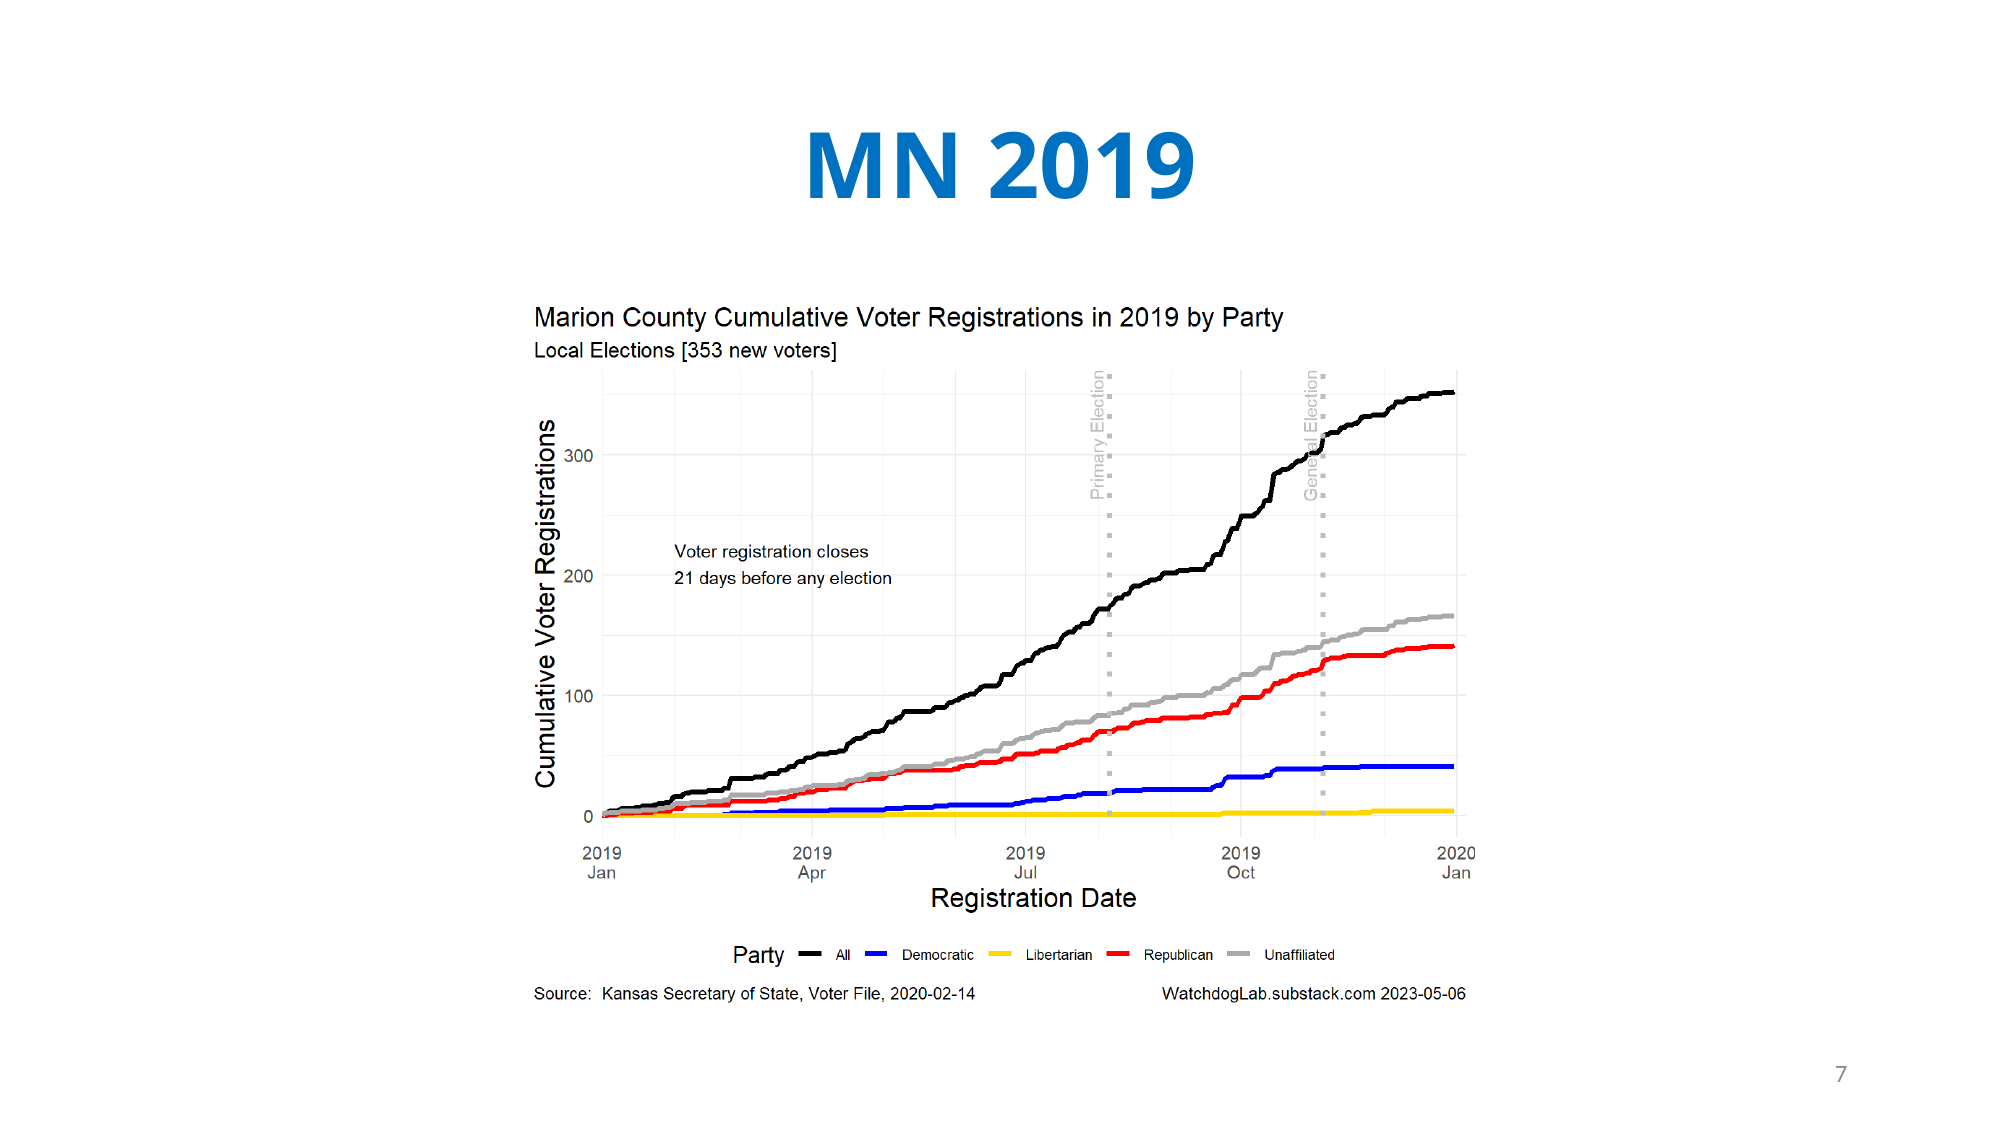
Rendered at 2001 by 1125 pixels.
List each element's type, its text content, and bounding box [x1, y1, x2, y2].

picture [524, 297, 1475, 1011]
slide_number ‹#› [1412, 1042, 1863, 1103]
title MN 2019 [137, 59, 1863, 278]
